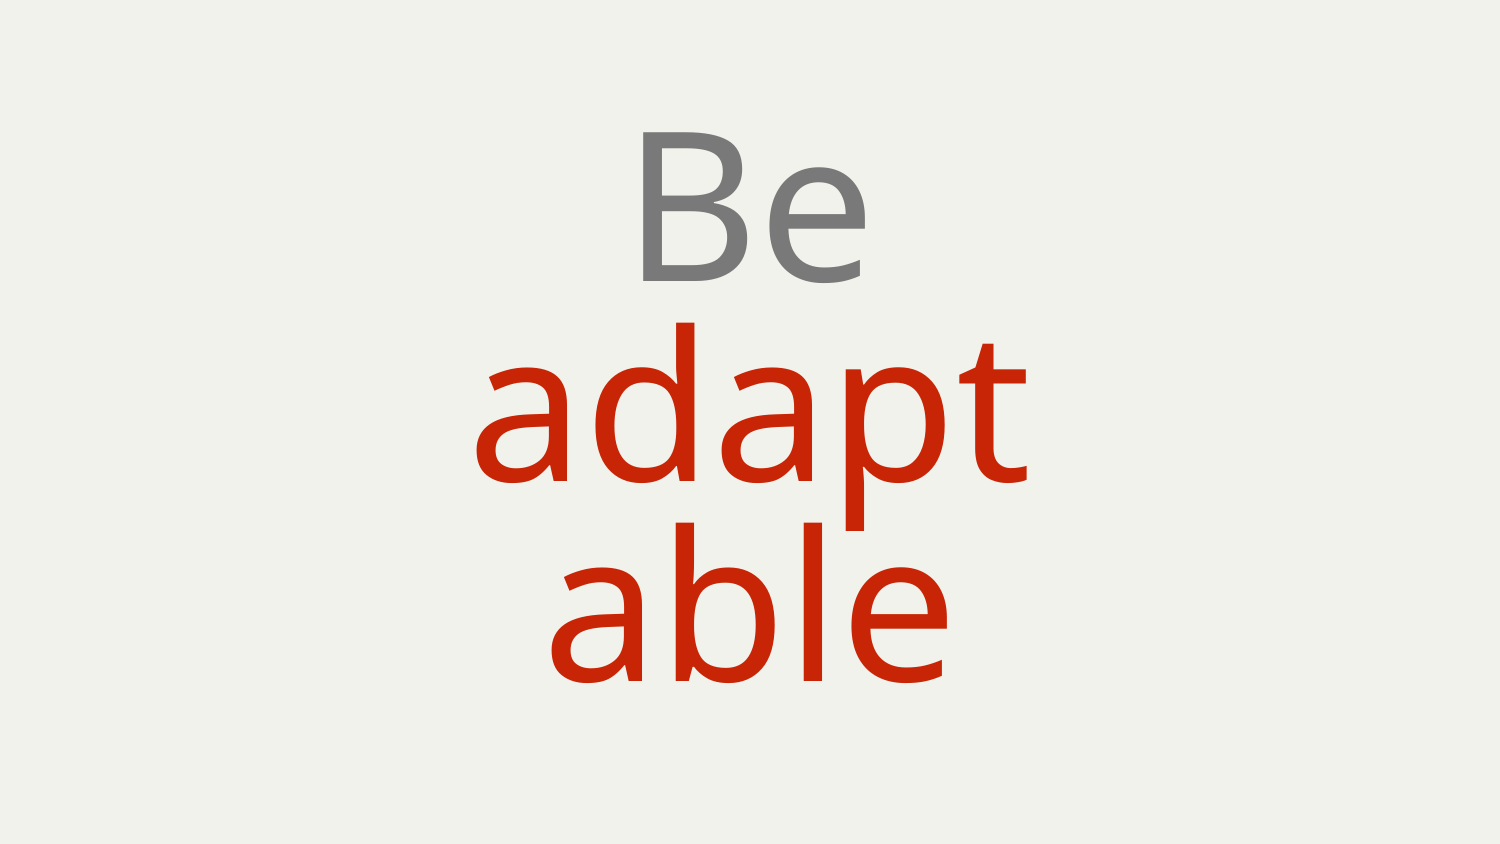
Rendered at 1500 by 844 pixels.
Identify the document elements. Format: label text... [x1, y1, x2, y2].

list Be adaptable [424, 209, 1076, 634]
